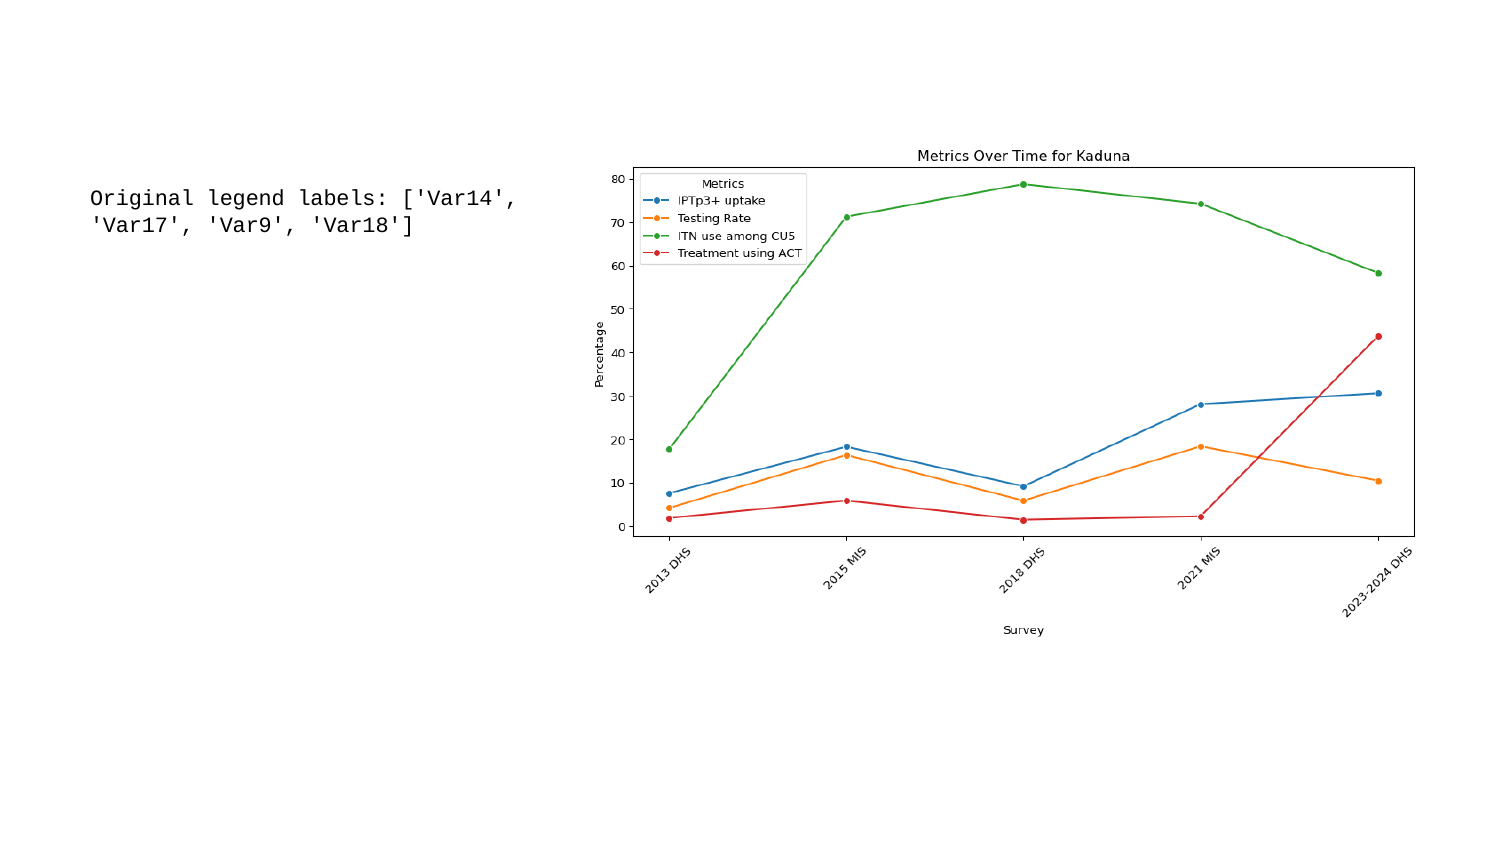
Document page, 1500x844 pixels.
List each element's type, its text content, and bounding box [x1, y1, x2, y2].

list Original legend labels: ['Var14', 'Var17', 'Var9', 'Var18'] [75, 176, 569, 754]
picture [585, 141, 1424, 644]
